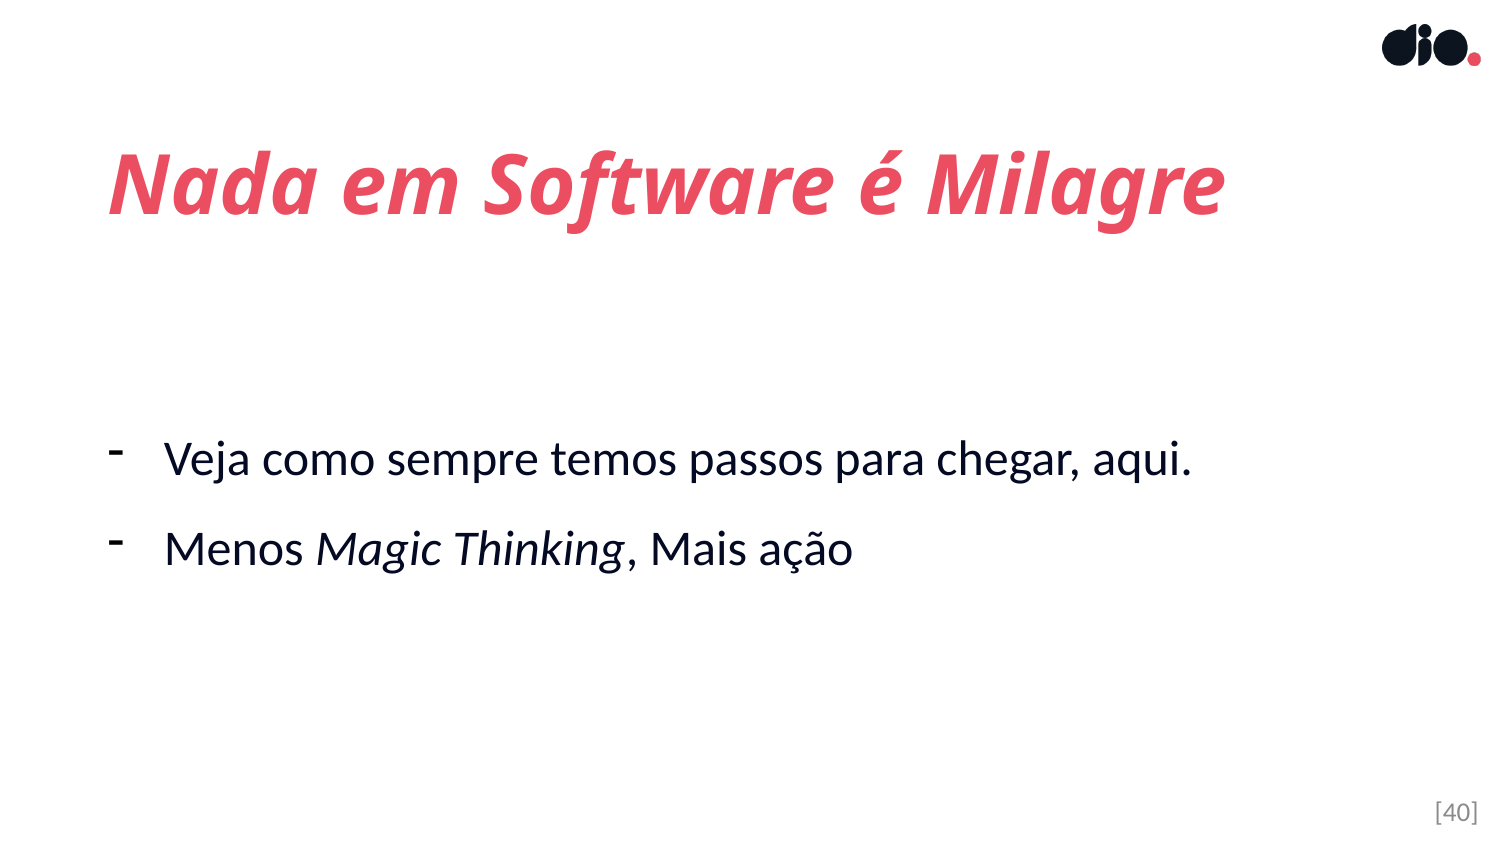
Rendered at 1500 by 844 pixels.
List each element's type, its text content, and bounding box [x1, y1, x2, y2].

picture [1382, 24, 1481, 66]
text_box Nada em Software é Milagre [92, 104, 1408, 243]
slide_number [40] [1403, 779, 1494, 844]
text_box Veja como sempre temos passos para chegar, aqui. Menos Magic Thinking, Mais ação [92, 243, 1408, 749]
